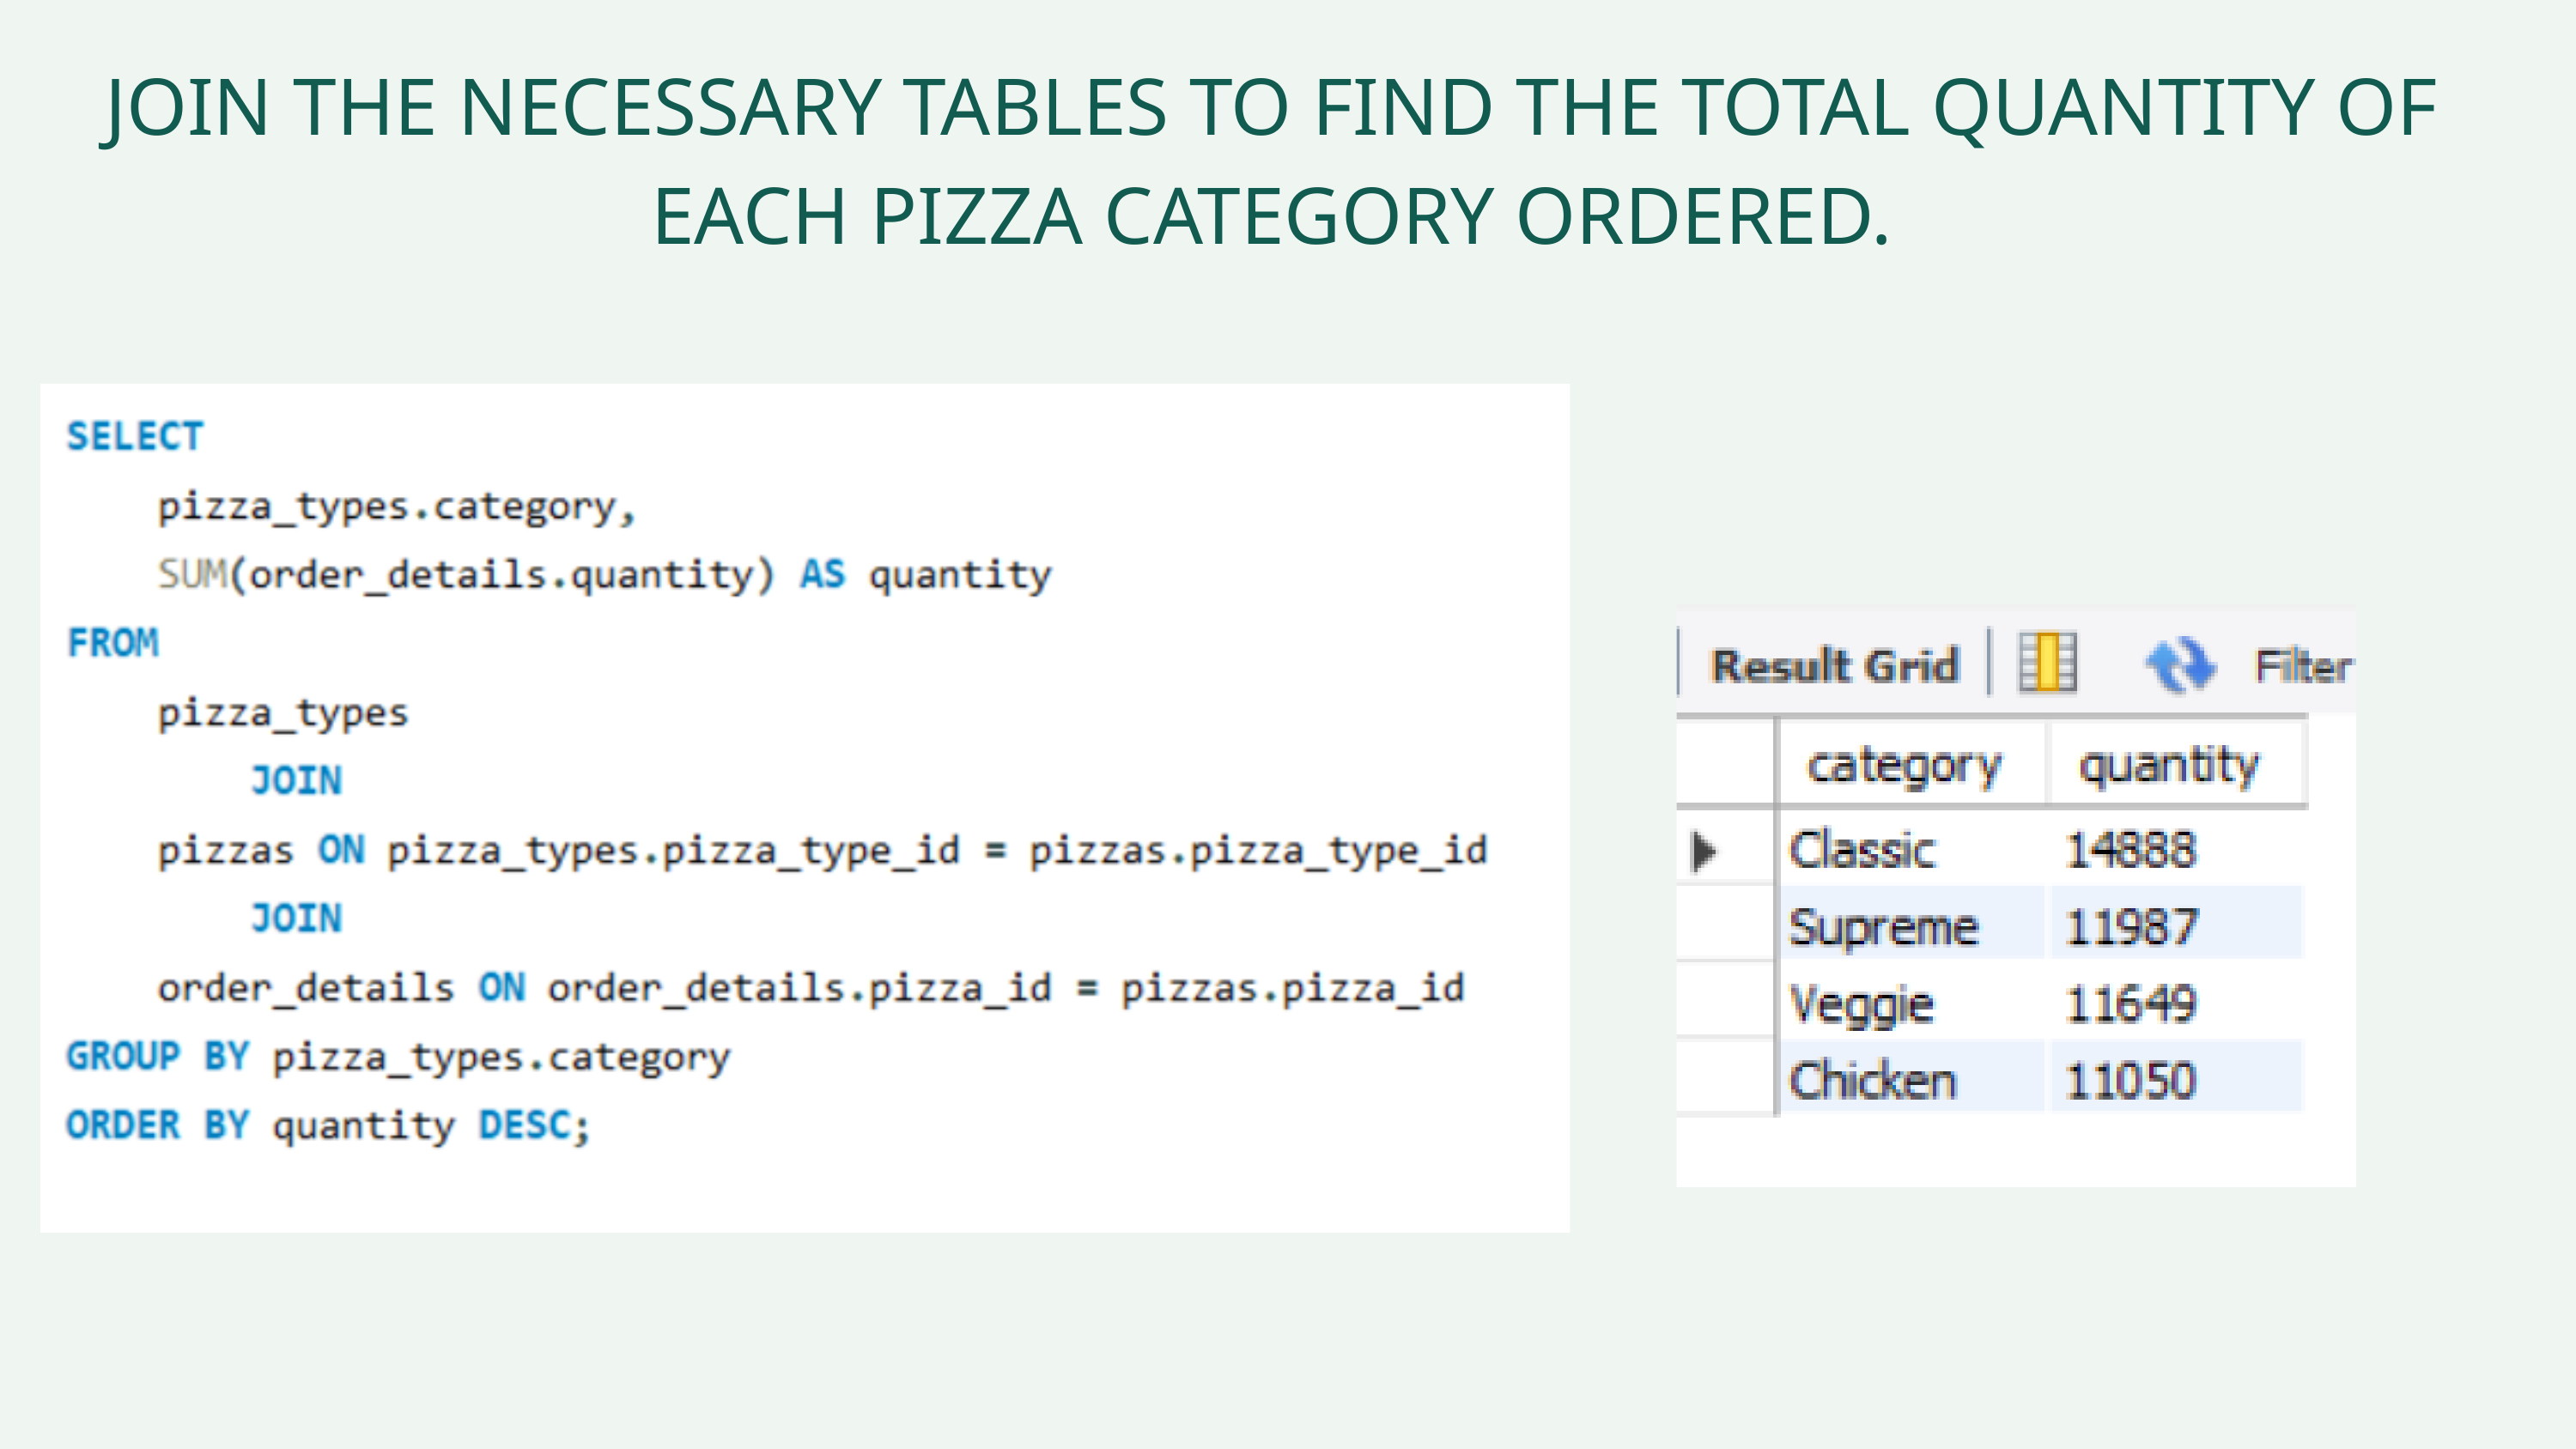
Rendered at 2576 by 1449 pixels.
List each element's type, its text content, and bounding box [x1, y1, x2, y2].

text_box [40, 392, 1571, 1233]
text_box [1676, 604, 2356, 1187]
text_box JOIN THE NECESSARY TABLES TO FIND THE TOTAL QUANTITY OF EACH PIZZA CATEGORY ORDERED. [40, 41, 2503, 392]
